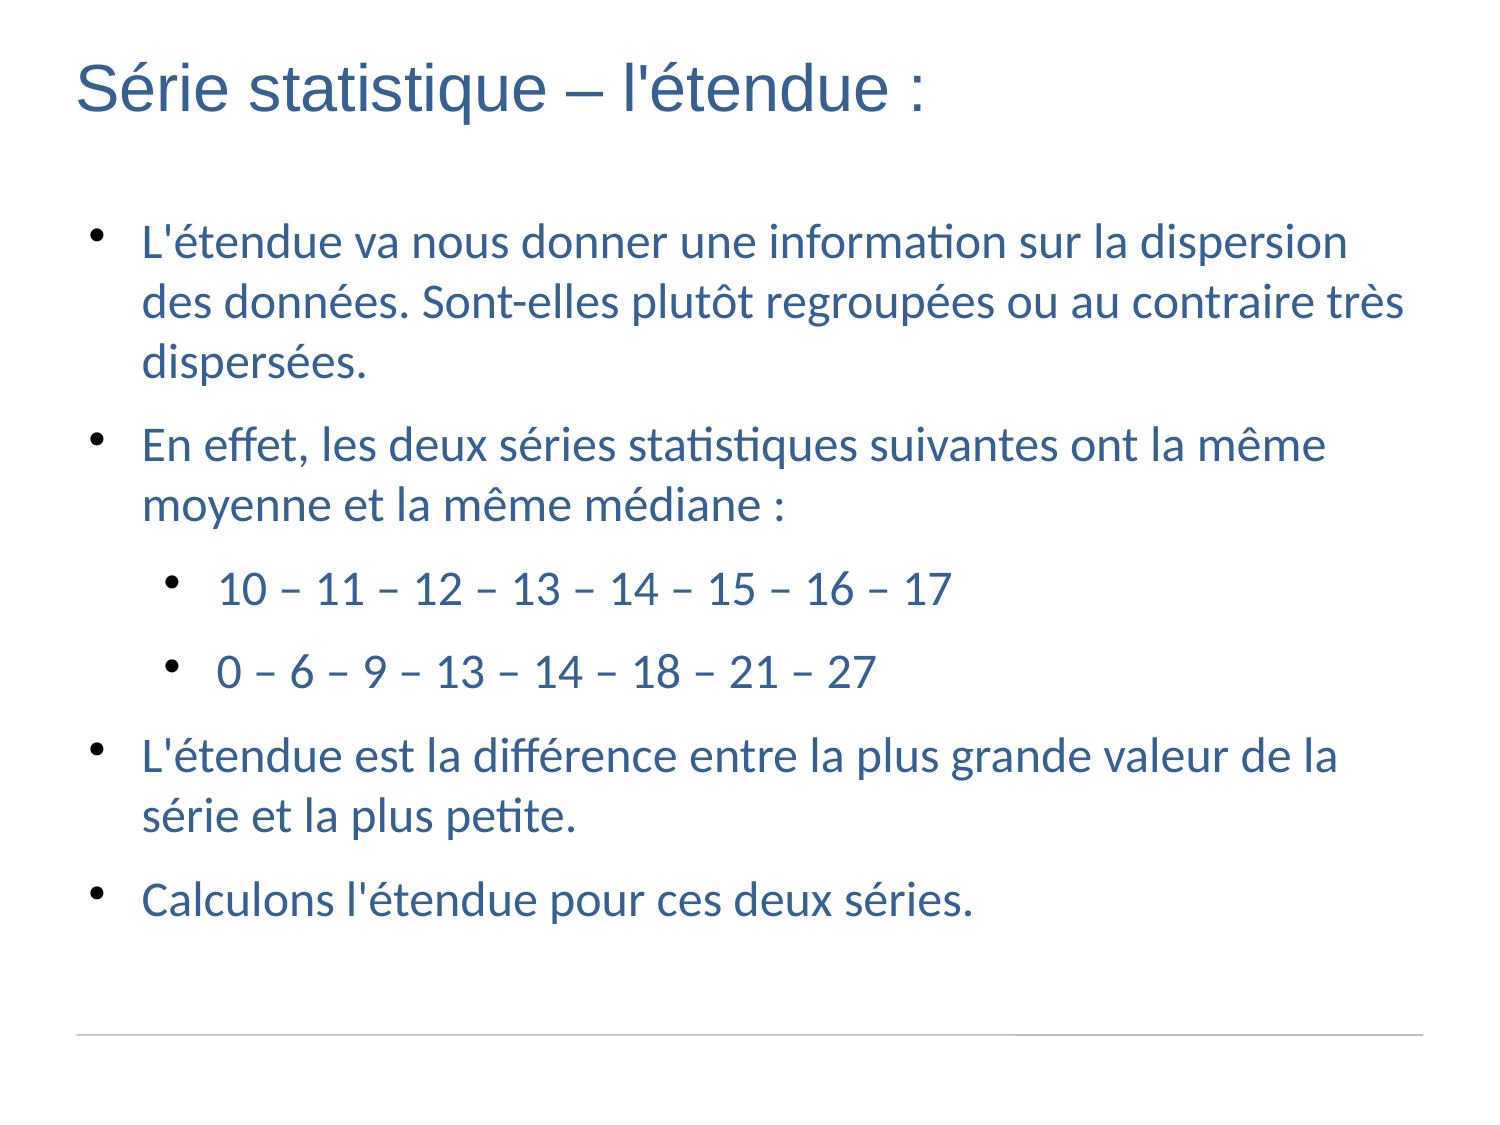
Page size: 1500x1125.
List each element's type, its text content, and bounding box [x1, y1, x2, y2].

text_box Série statistique – l'étendue : [75, 45, 1425, 208]
text_box L'étendue va nous donner une information sur la dispersion des données. Sont-elles plutôt regroupées ou au contraire très dispersées. En effet, les deux séries statistiques suivantes ont la même moyenne et la même médiane : 10 – 11 – 12 – 13 – 14 – 15 – 16 – 17 0 – 6 – 9 – 13 – 14 – 18 – 21 – 27 L'étendue est la différence entre la plus grande valeur de la série et la plus petite. Calculons l'étendue pour ces deux séries. [75, 208, 1425, 1005]
